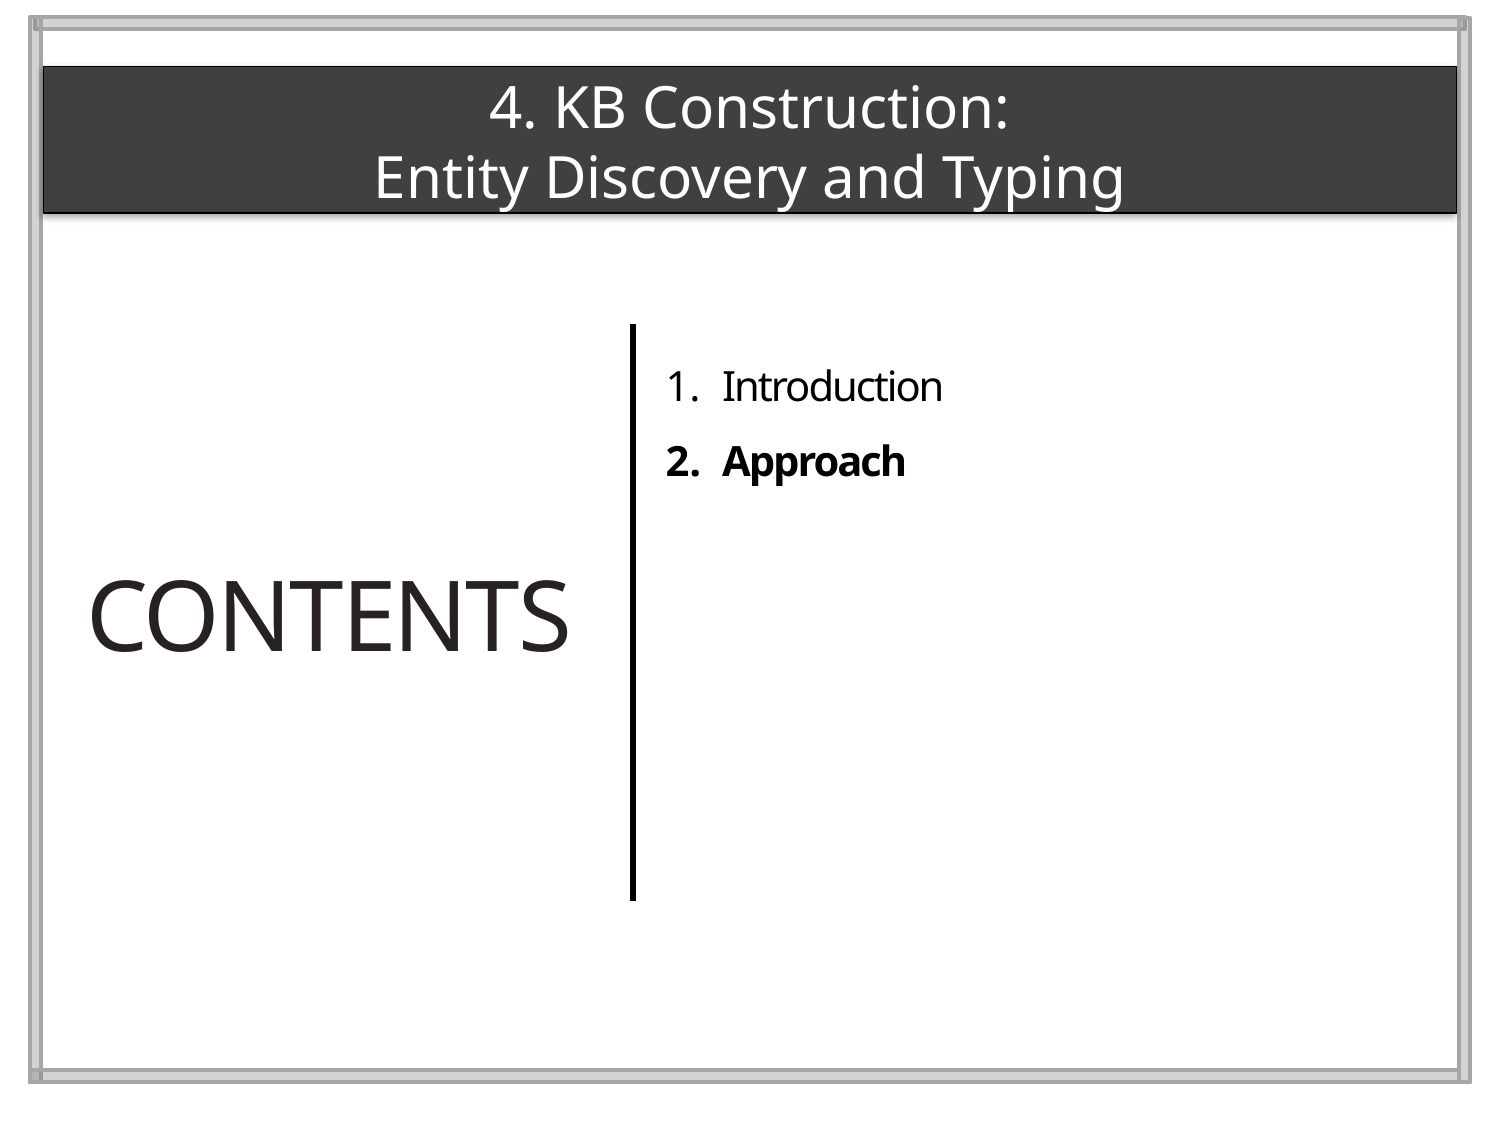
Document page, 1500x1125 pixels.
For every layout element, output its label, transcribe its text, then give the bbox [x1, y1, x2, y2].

text_box Introduction Approach [650, 352, 1471, 643]
text_box CONTENTS [71, 545, 619, 679]
text_box 4. KB Construction: Entity Discovery and Typing [43, 66, 1457, 214]
